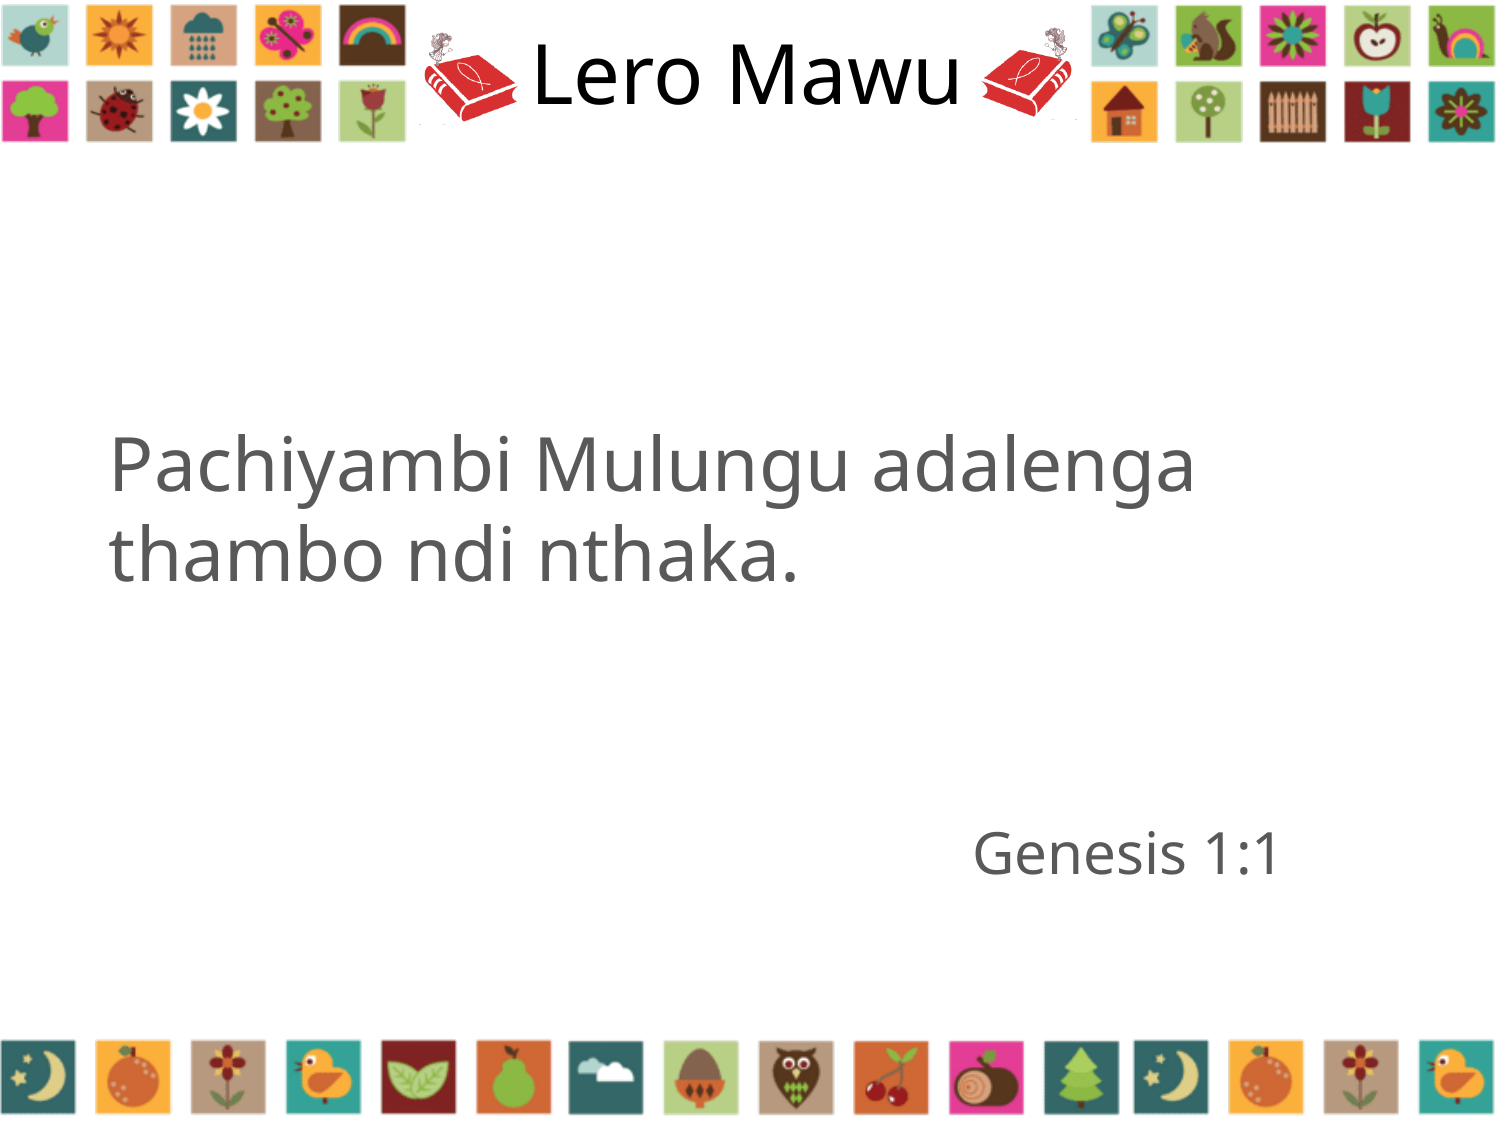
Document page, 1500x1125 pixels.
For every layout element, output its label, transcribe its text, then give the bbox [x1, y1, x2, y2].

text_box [0, 1028, 1500, 1118]
picture [950, 3, 1500, 150]
text_box Pachiyambi Mulungu adalenga thambo ndi nthaka. [94, 408, 1441, 604]
text_box Lero Mawu [425, 13, 1077, 129]
picture [0, 3, 550, 150]
text_box Genesis 1:1 [812, 809, 1445, 894]
